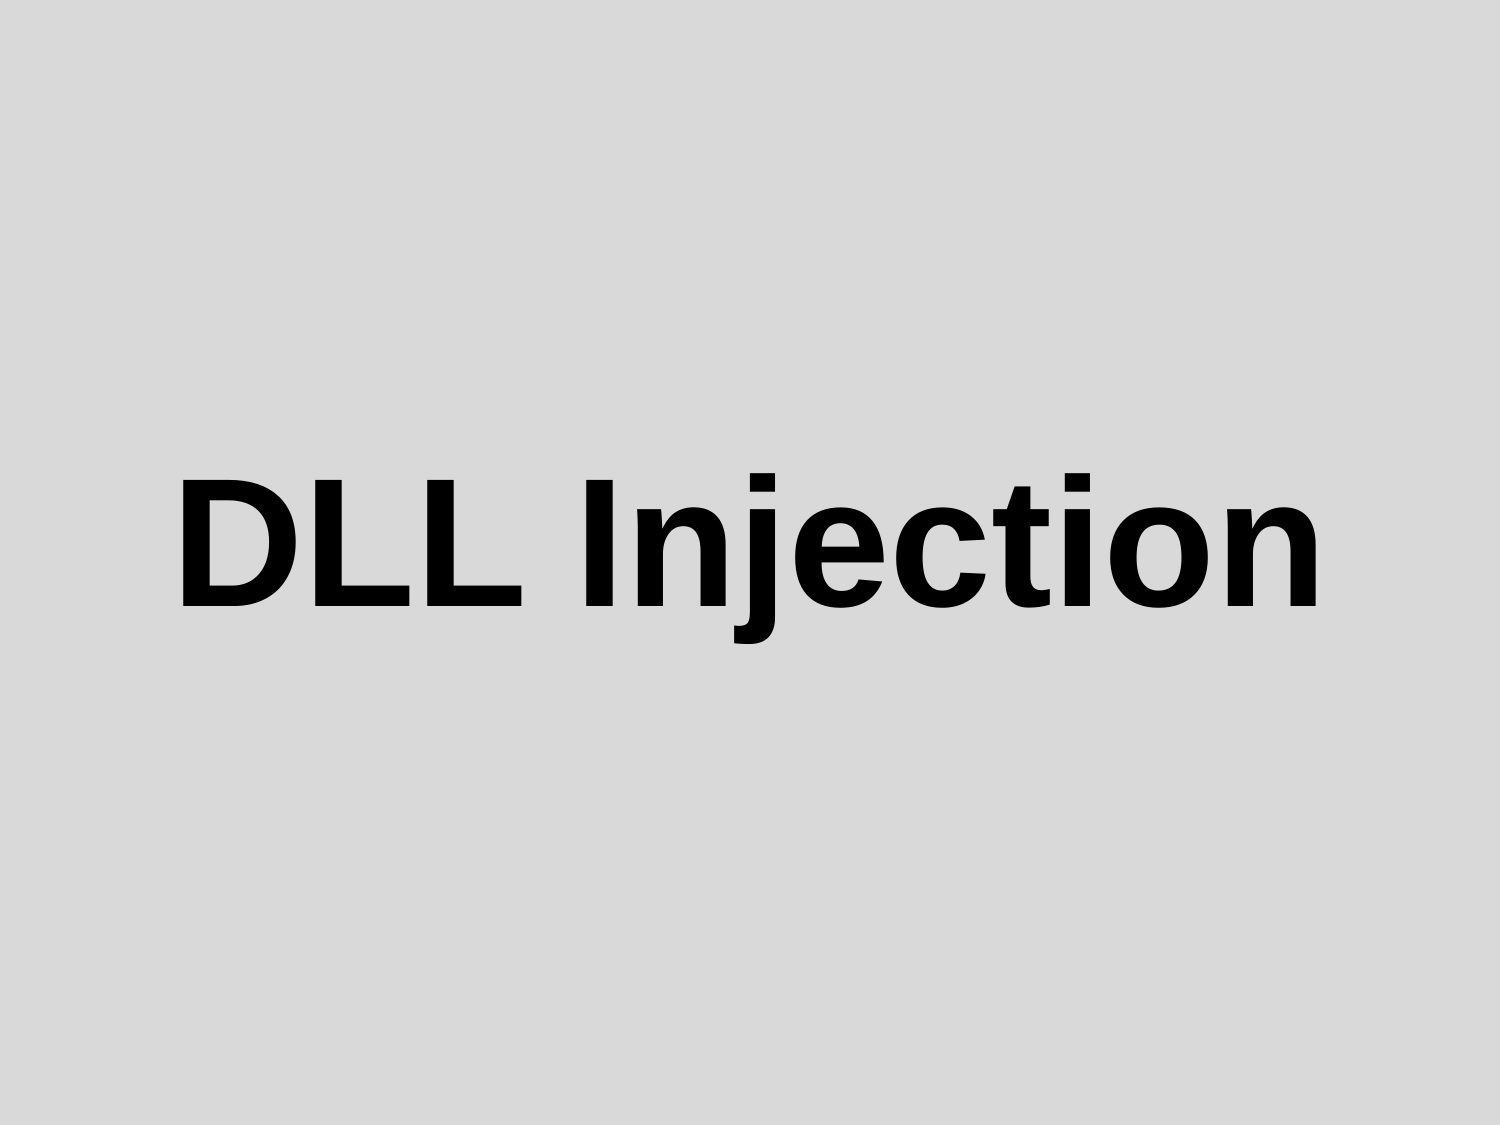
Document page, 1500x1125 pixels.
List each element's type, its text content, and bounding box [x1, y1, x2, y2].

title DLL Injection [112, 412, 1388, 654]
